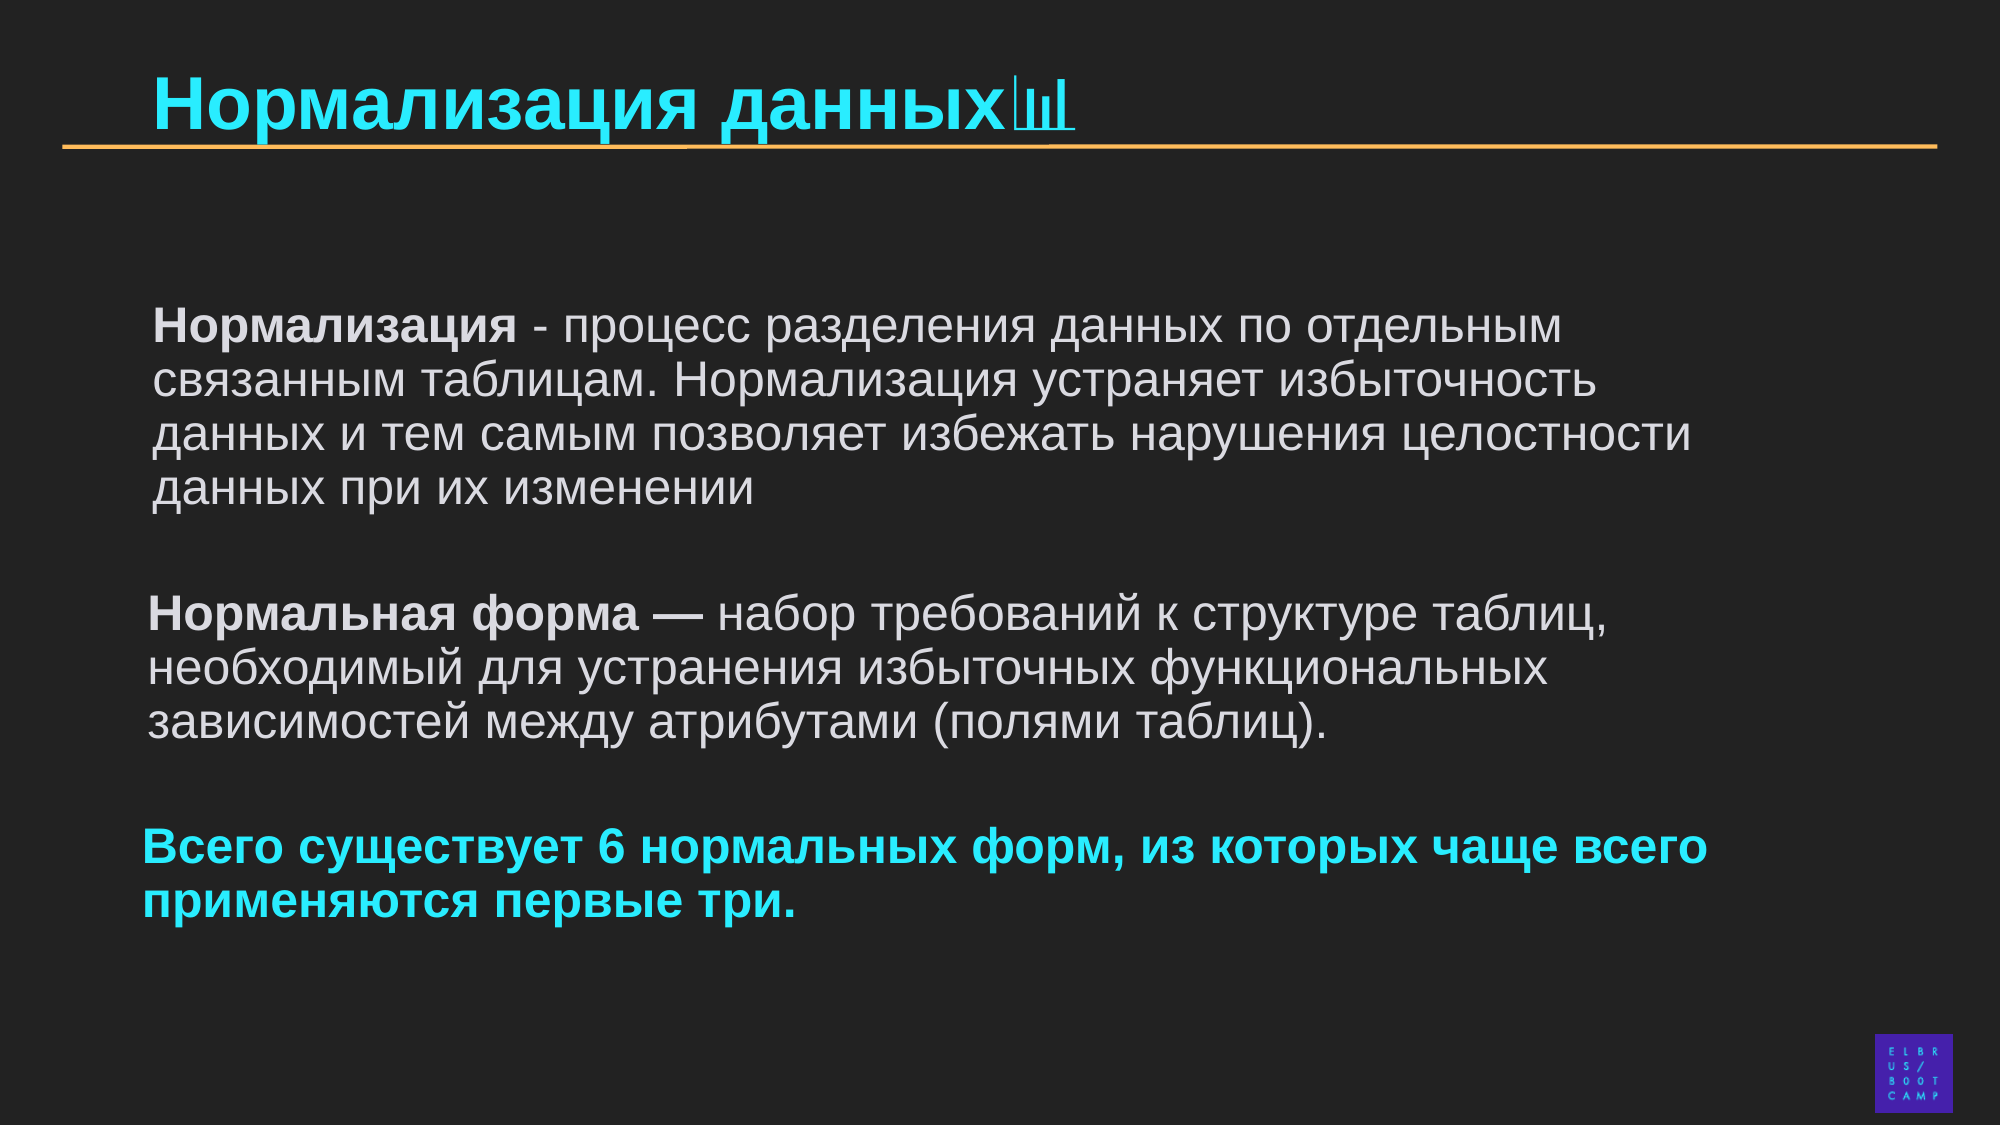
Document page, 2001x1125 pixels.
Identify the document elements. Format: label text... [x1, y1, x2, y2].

title Нормализация данных📊 [137, 59, 1863, 152]
text_box Нормальная форма — набор требований к структуре таблиц, необходимый для устранения избыточных функциональных зависимостей между атрибутами (полями таблиц). [132, 572, 1868, 765]
text_box Всего существует 6 нормальных форм, из которых чаще всего применяются первые три. [126, 805, 1863, 944]
picture [1875, 1034, 1953, 1113]
text_box Нормализация - процесс разделения данных по отдельным связанным таблицам. Нормализация устраняет избыточность данных и тем самым позволяет избежать нарушения целостности данных при их изменении [137, 284, 1800, 531]
